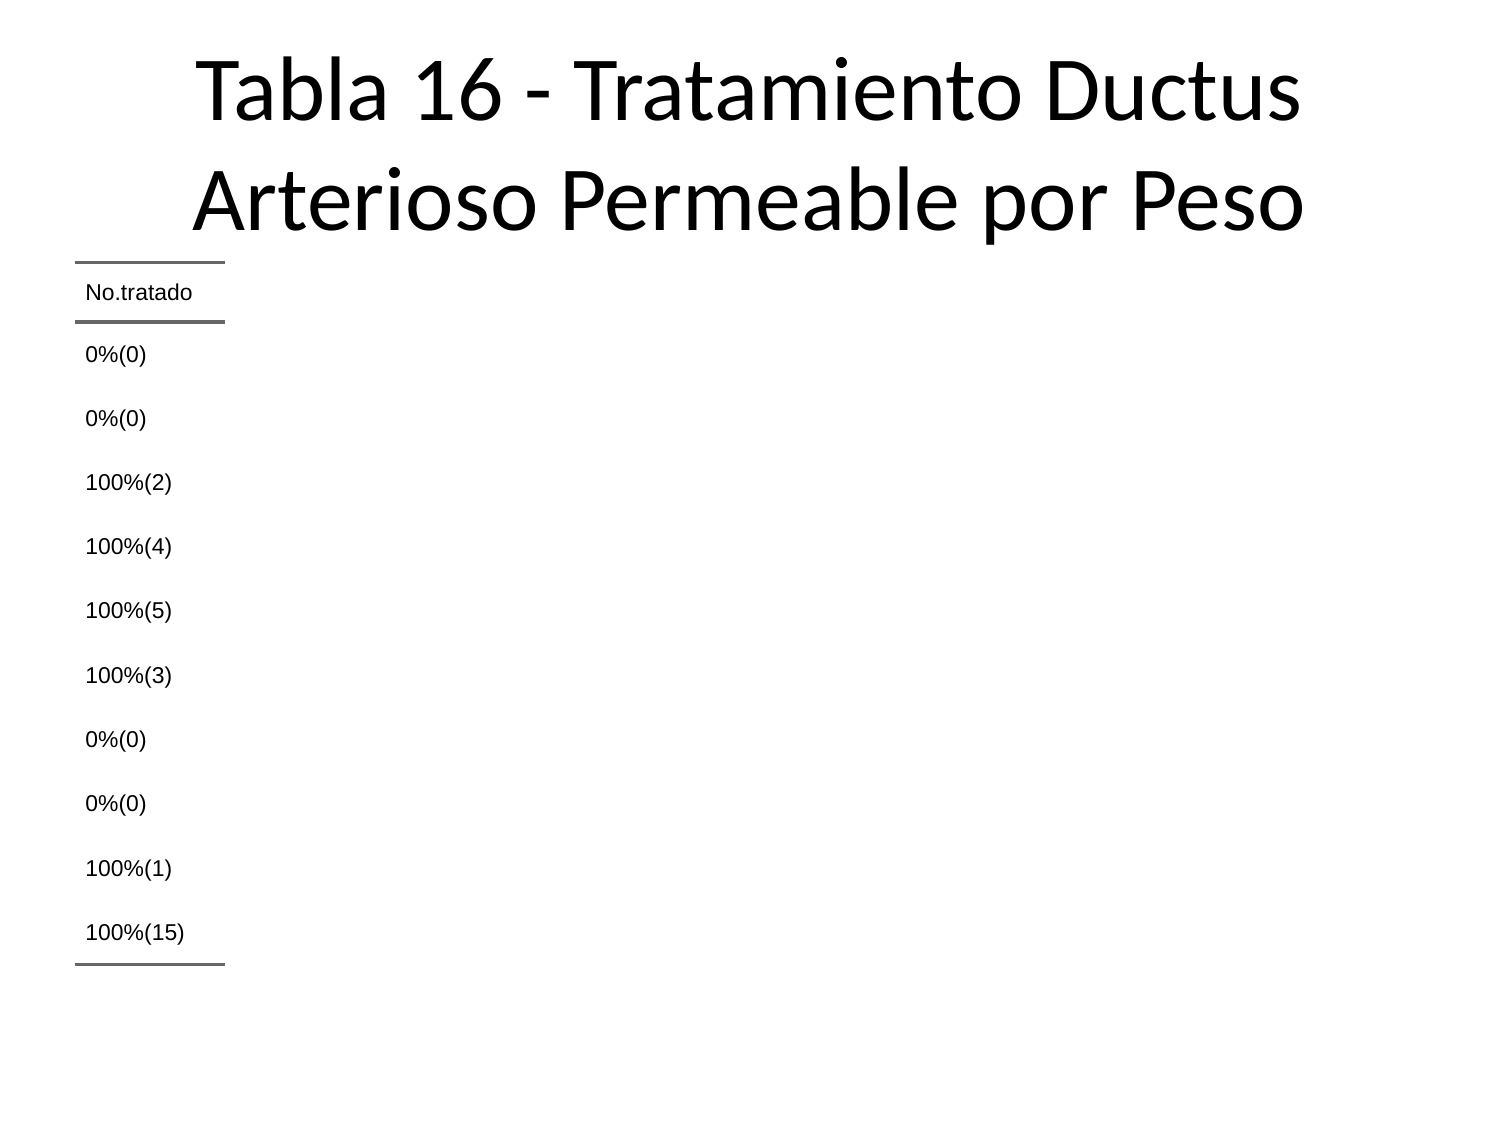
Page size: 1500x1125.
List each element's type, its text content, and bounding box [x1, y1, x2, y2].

table_cell 0%(0) [75, 386, 225, 450]
table_cell 0%(0) [75, 707, 225, 772]
table_cell 100%(15) [75, 900, 225, 963]
table_cell 100%(2) [75, 450, 225, 515]
table_cell 100%(4) [75, 515, 225, 579]
table_cell 0%(0) [75, 772, 225, 836]
table_cell 100%(1) [75, 836, 225, 900]
table_cell 100%(5) [75, 579, 225, 643]
table_header No.tratado [75, 264, 225, 320]
table_cell 100%(3) [75, 643, 225, 707]
table_cell 0%(0) [75, 324, 225, 386]
title Tabla 16 - Tratamiento Ductus Arterioso Permeable por Peso [75, 45, 1425, 233]
